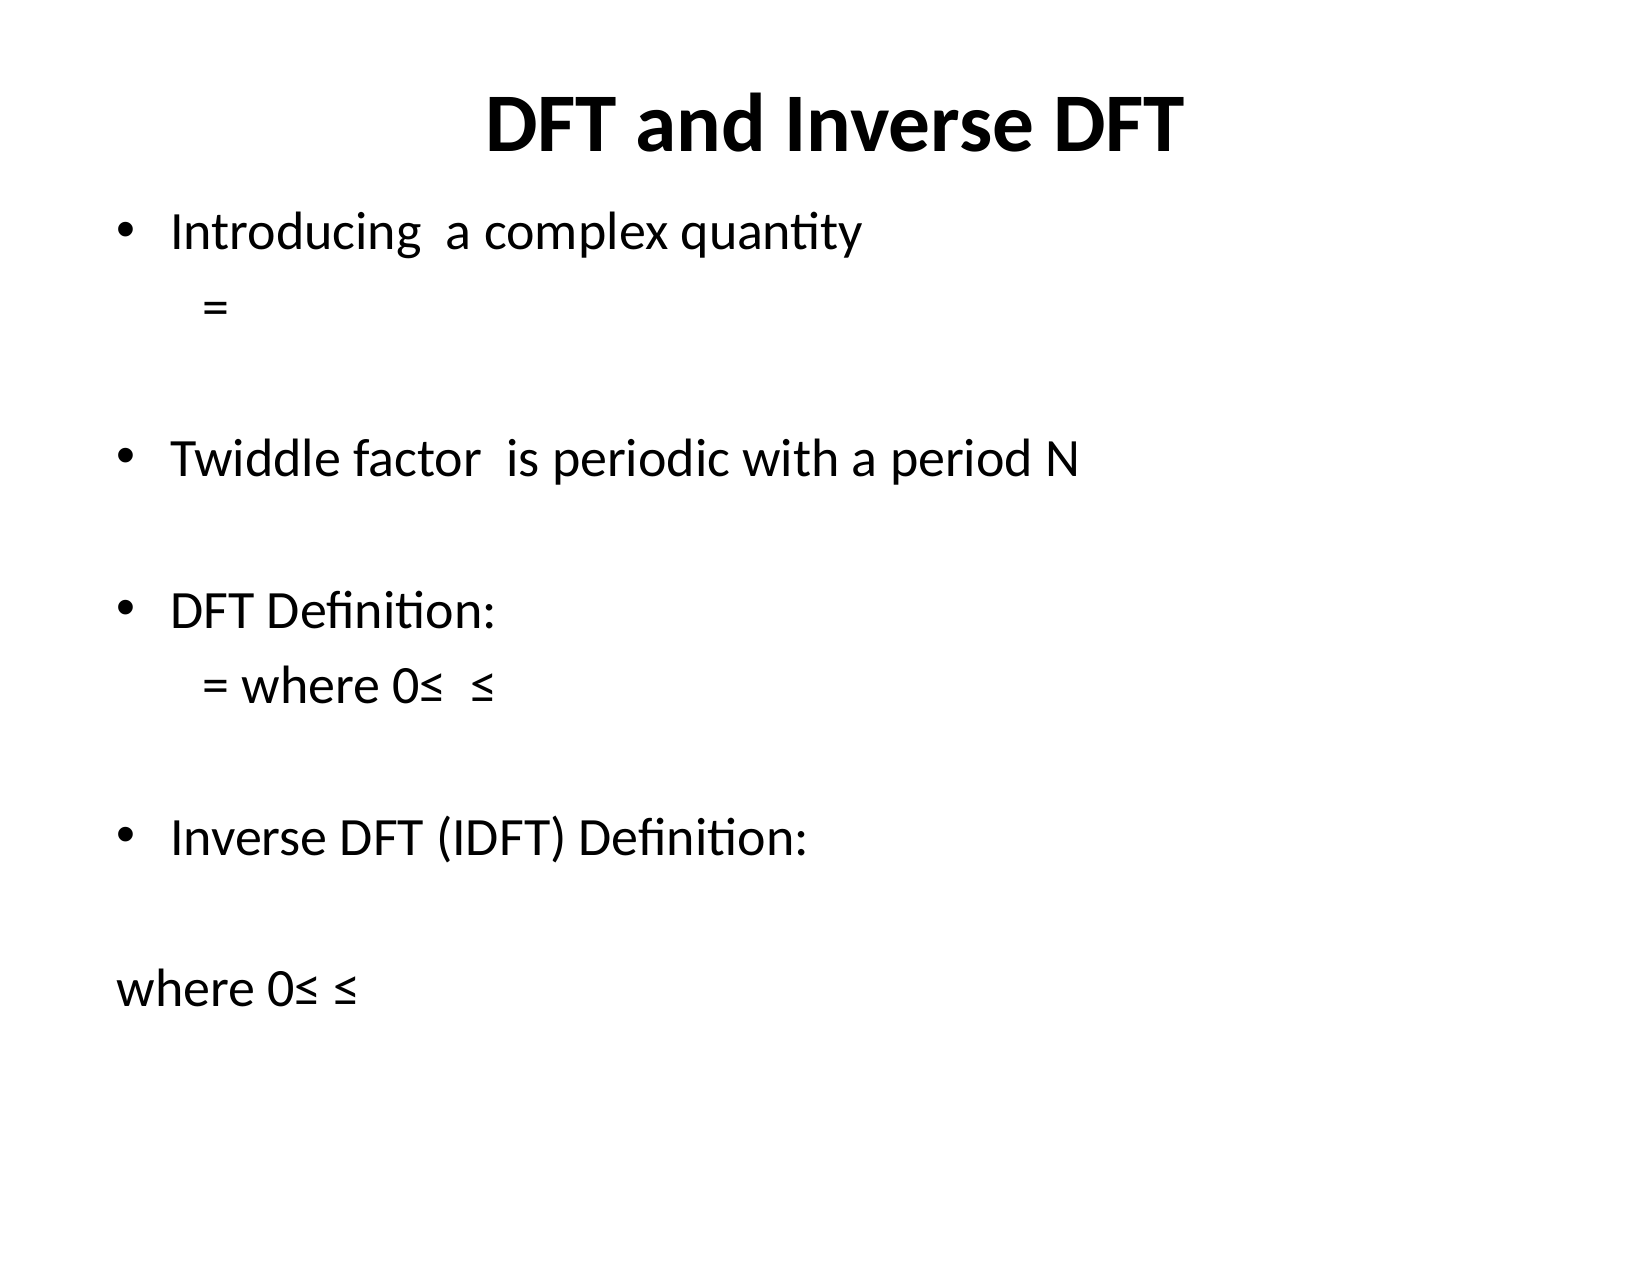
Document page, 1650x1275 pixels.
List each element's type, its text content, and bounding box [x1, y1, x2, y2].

title DFT and Inverse DFT [82, 51, 1568, 264]
